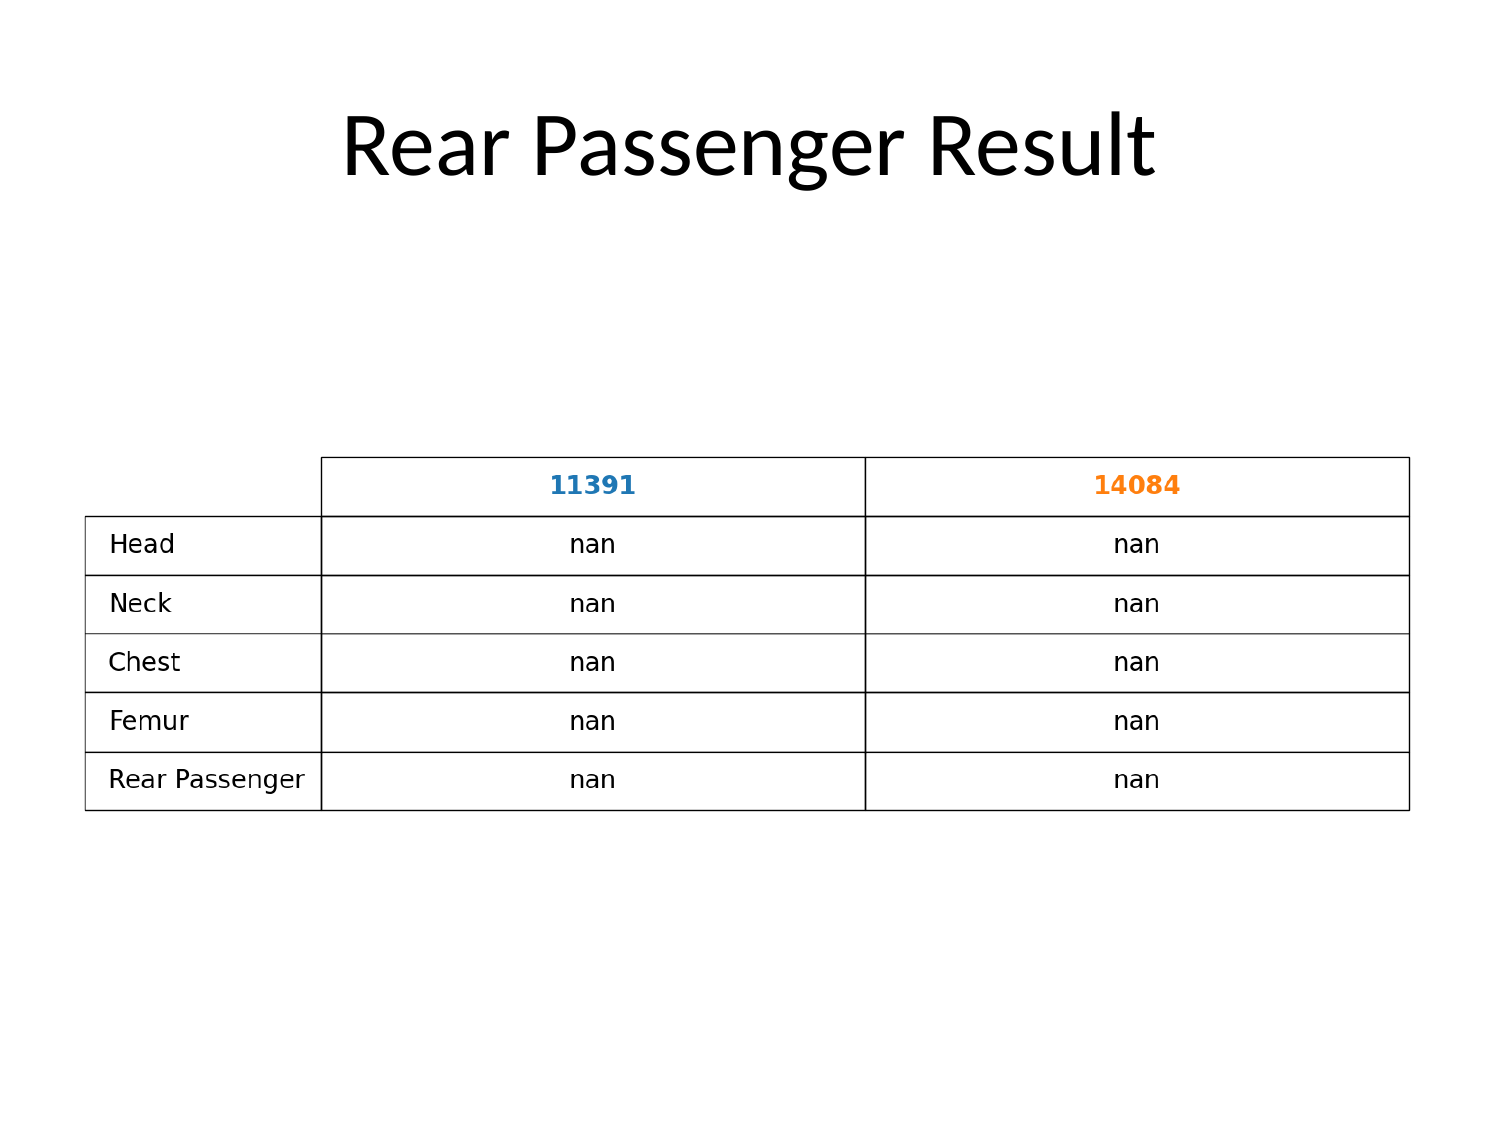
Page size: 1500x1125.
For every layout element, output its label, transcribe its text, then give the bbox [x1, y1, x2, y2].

picture [74, 262, 1418, 1006]
title Rear Passenger Result [75, 45, 1425, 233]
